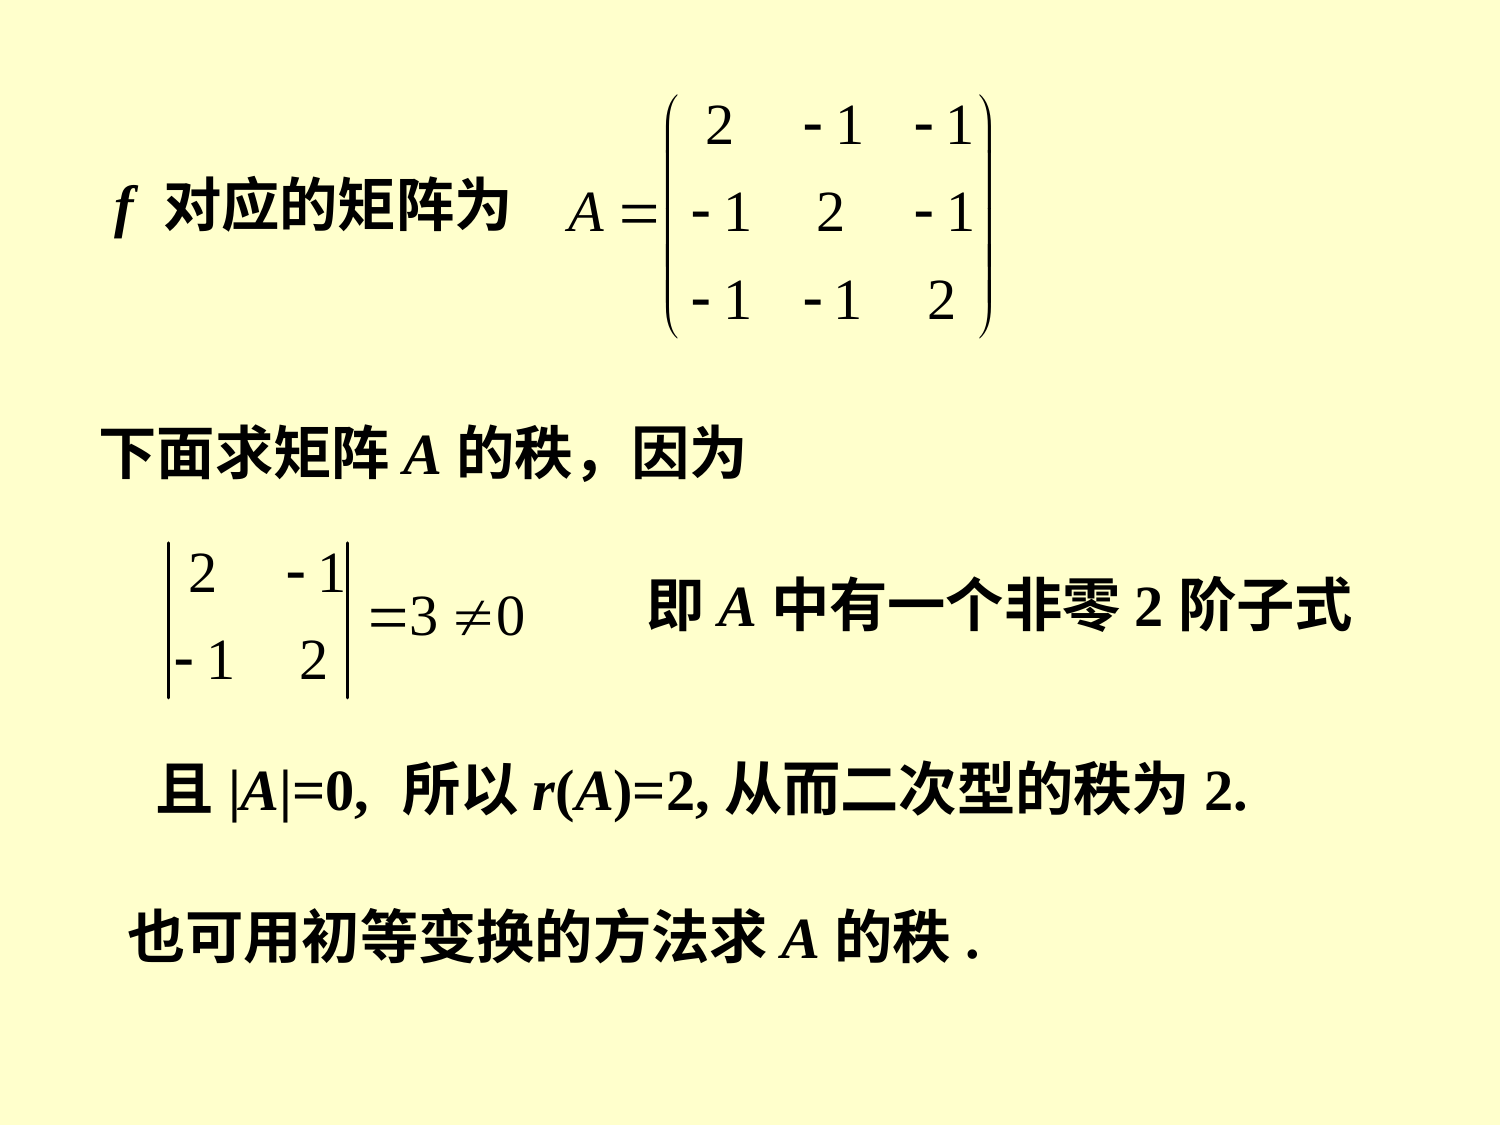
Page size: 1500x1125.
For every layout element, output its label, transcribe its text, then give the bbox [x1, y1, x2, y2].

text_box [162, 536, 530, 704]
text_box 所以r(A)=2,从而二次型的秩为2. [387, 744, 1263, 830]
text_box 且|A|=0, [141, 744, 385, 830]
text_box 即A中有一个非零2阶子式 [631, 560, 1368, 646]
text_box 因为 [616, 408, 1500, 494]
text_box f 对应的矩阵为 [100, 160, 555, 246]
text_box 也可用初等变换的方法求A的秩. [112, 893, 1022, 978]
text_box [560, 89, 1003, 345]
text_box 下面求矩阵A的秩， [83, 408, 616, 494]
